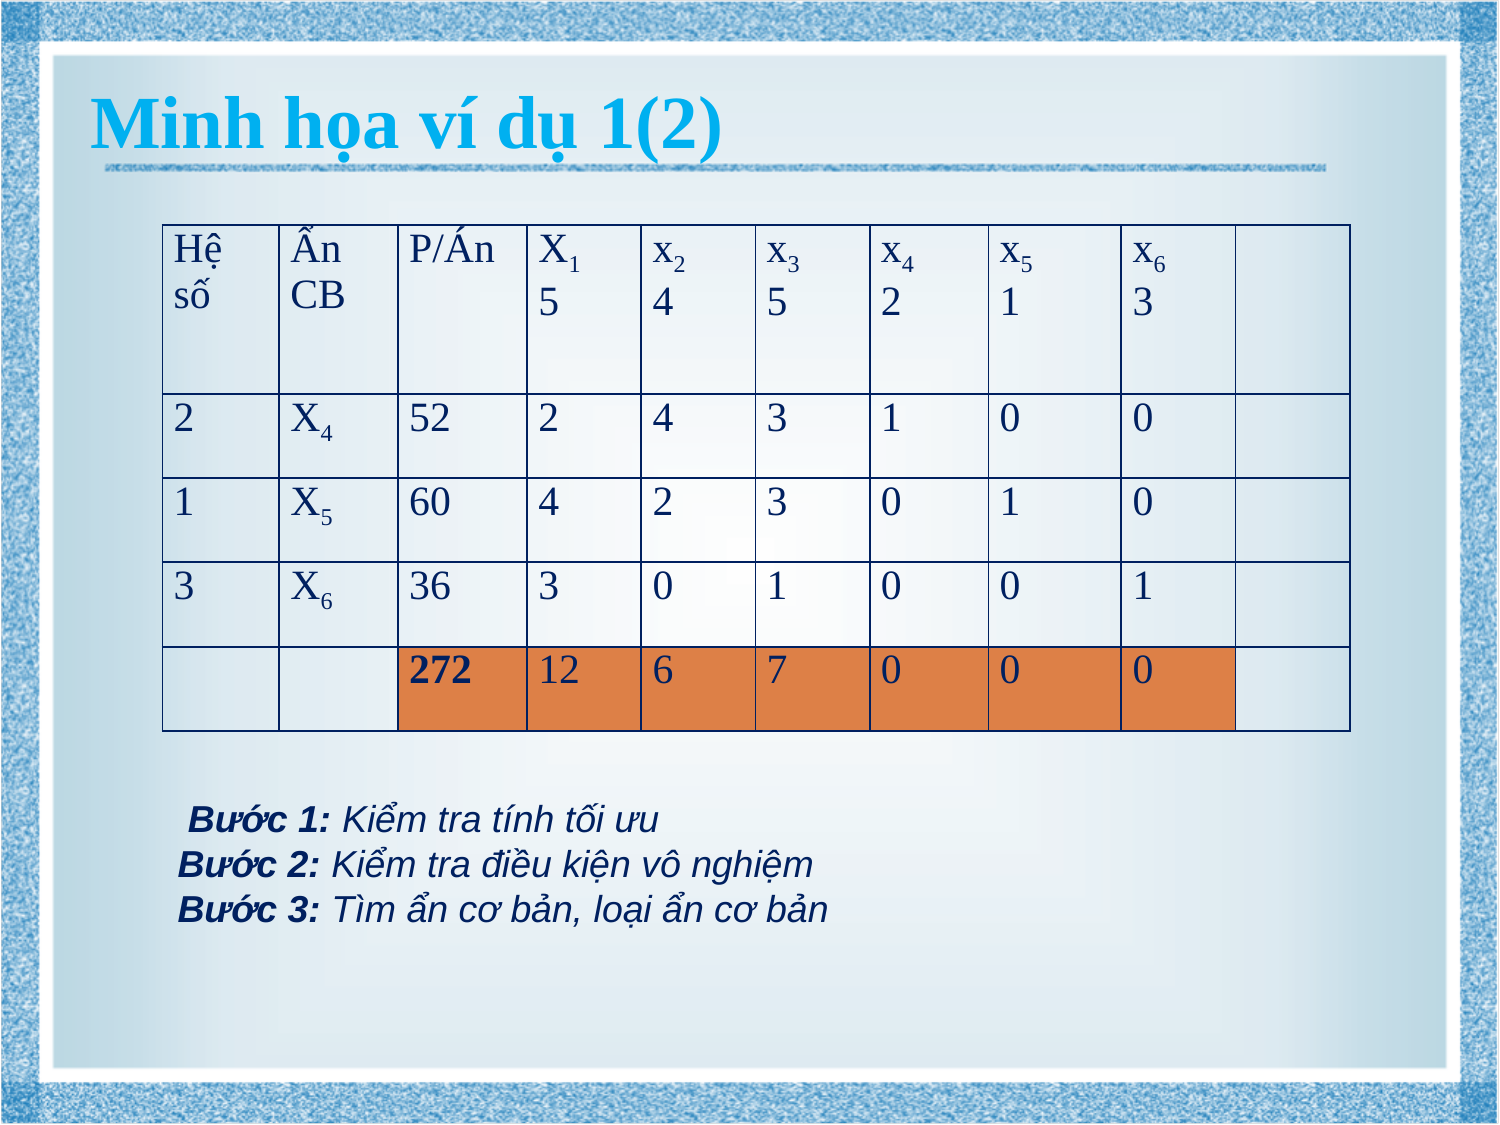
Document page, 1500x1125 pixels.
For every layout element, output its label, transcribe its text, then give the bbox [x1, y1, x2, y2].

table_cell 0 [871, 648, 988, 730]
table_cell 0 [989, 648, 1120, 730]
table_cell 0 [642, 563, 755, 646]
table_cell 3 [756, 479, 869, 561]
table_cell 4 [642, 395, 755, 477]
table_header Hệ số [163, 226, 278, 393]
table_cell 1 [1122, 563, 1235, 646]
table_cell [163, 648, 278, 730]
table_cell 272 [399, 648, 526, 730]
table_cell 0 [989, 395, 1120, 477]
table_cell 0 [989, 563, 1120, 646]
table_header X1 5 [528, 226, 640, 393]
title Minh họa ví dụ 1(2) [75, 62, 1425, 175]
table_cell X4 [280, 395, 397, 477]
table_cell [280, 648, 397, 730]
table_header P/Án [399, 226, 526, 393]
table_header x3 5 [756, 226, 869, 393]
table_cell 1 [756, 563, 869, 646]
table_header x2 4 [642, 226, 755, 393]
table_header [1236, 226, 1349, 393]
table_cell 1 [871, 395, 988, 477]
table_cell 52 [399, 395, 526, 477]
table_cell 7 [756, 648, 869, 730]
table_cell 36 [399, 563, 526, 646]
table_cell X5 [280, 479, 397, 561]
table_header Ẩn CB [280, 226, 397, 393]
table_cell 60 [399, 479, 526, 561]
table_header x6 3 [1122, 226, 1235, 393]
table_header x5 1 [989, 226, 1120, 393]
table_cell [1236, 648, 1349, 730]
table_cell 1 [163, 479, 278, 561]
table_cell 0 [1122, 395, 1235, 477]
table_cell 3 [163, 563, 278, 646]
table_cell 0 [871, 563, 988, 646]
table_cell 2 [642, 479, 755, 561]
table_cell [1236, 479, 1349, 561]
table_cell 2 [528, 395, 640, 477]
table_cell 12 [528, 648, 640, 730]
table_cell 6 [642, 648, 755, 730]
table_cell [1236, 395, 1349, 477]
table_cell 3 [528, 563, 640, 646]
table_cell 0 [1122, 648, 1235, 730]
picture [0, 0, 1500, 1125]
table_cell 3 [756, 395, 869, 477]
table_cell X6 [280, 563, 397, 646]
table_cell 2 [163, 395, 278, 477]
table_cell 1 [989, 479, 1120, 561]
table_header x4 2 [871, 226, 988, 393]
table_cell 4 [528, 479, 640, 561]
table_cell 0 [1122, 479, 1235, 561]
table_cell 0 [871, 479, 988, 561]
text_box Bước 1: Kiểm tra tính tối ưu Bước 2: Kiểm tra điều kiện vô nghiệm Bước 3: Tìm ẩn cơ bản, loại ẩn cơ bản [162, 787, 1138, 985]
table_cell [1236, 563, 1349, 646]
